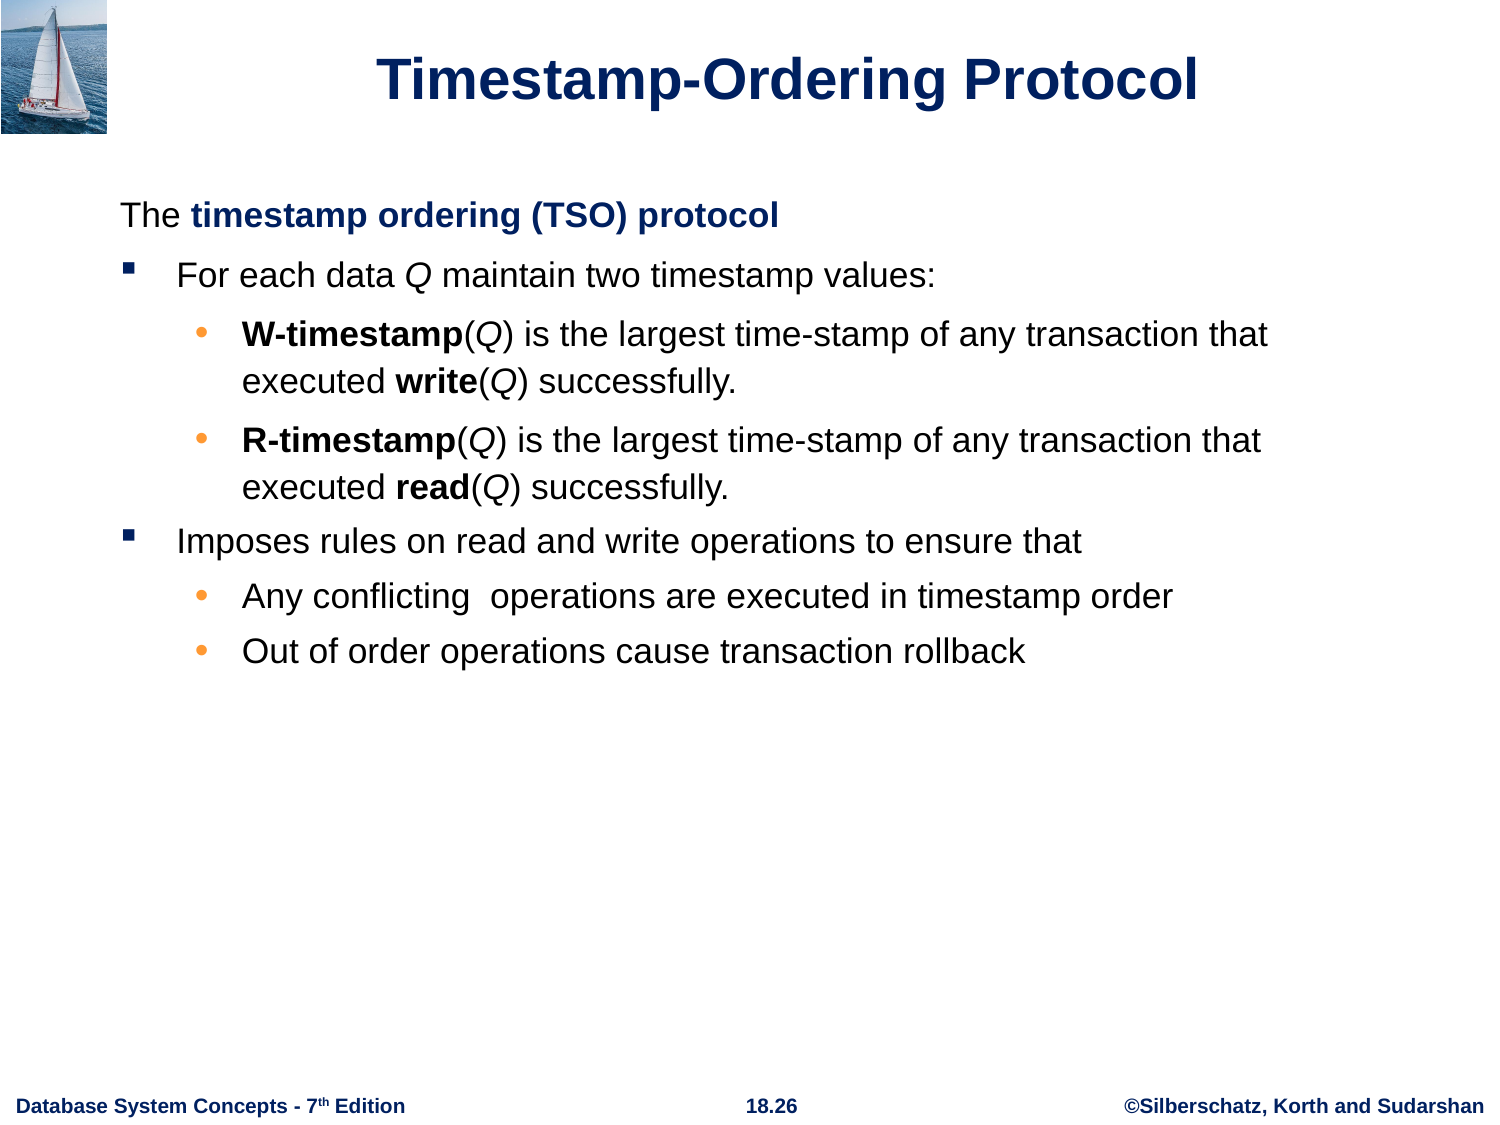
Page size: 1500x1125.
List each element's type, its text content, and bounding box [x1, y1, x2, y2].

picture [1, 0, 107, 134]
list The timestamp ordering (TSO) protocol For each data Q maintain two timestamp values: W-timestamp(Q) is the largest time-stamp of any transaction that executed write(Q) successfully. R-timestamp(Q) is the largest time-stamp of any transaction that executed read(Q) successfully. Imposes rules on read and write operations to ensure that Any conflicting operations are executed in timestamp order Out of order operations cause transaction rollback [104, 180, 1367, 1062]
title Timestamp-Ordering Protocol [125, 18, 1452, 120]
